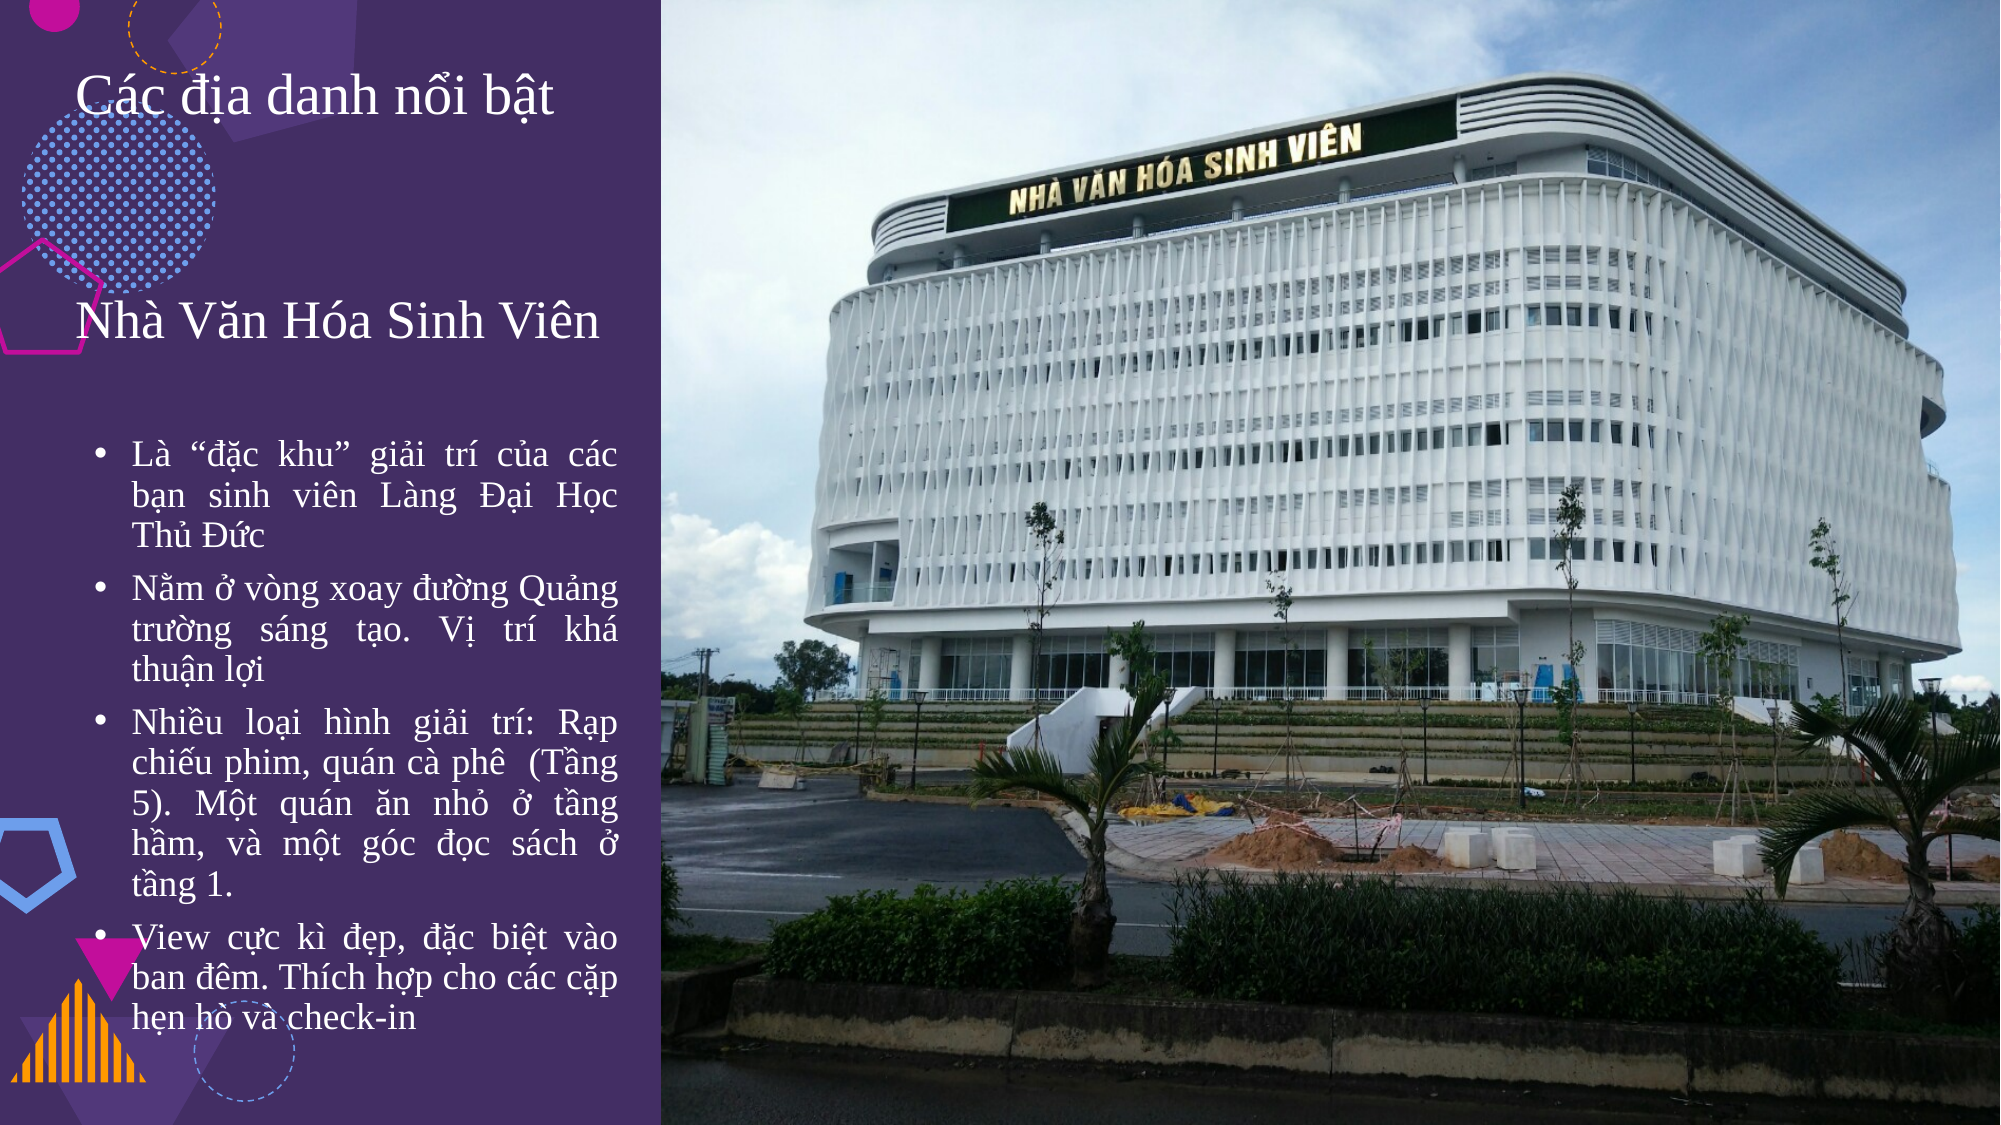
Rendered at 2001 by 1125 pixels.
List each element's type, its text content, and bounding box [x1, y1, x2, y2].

text_box Là “đặc khu” giải trí của các bạn sinh viên Làng Đại Học Thủ Đức Nằm ở vòng xoay đường Quảng trường sáng tạo. Vị trí khá thuận lợi Nhiều loại hình giải trí: Rạp chiếu phim, quán cà phê (Tầng 5). Một quán ăn nhỏ ở tầng hầm, và một góc đọc sách ở tầng 1. View cực kì đẹp, đặc biệt vào ban đêm. Thích hợp cho các cặp hẹn hò và check-in [69, 426, 634, 1056]
text_box Nhà Văn Hóa Sinh Viên [60, 276, 656, 357]
text_box Các địa danh nổi bật [60, 0, 659, 135]
picture [661, 0, 2000, 1125]
